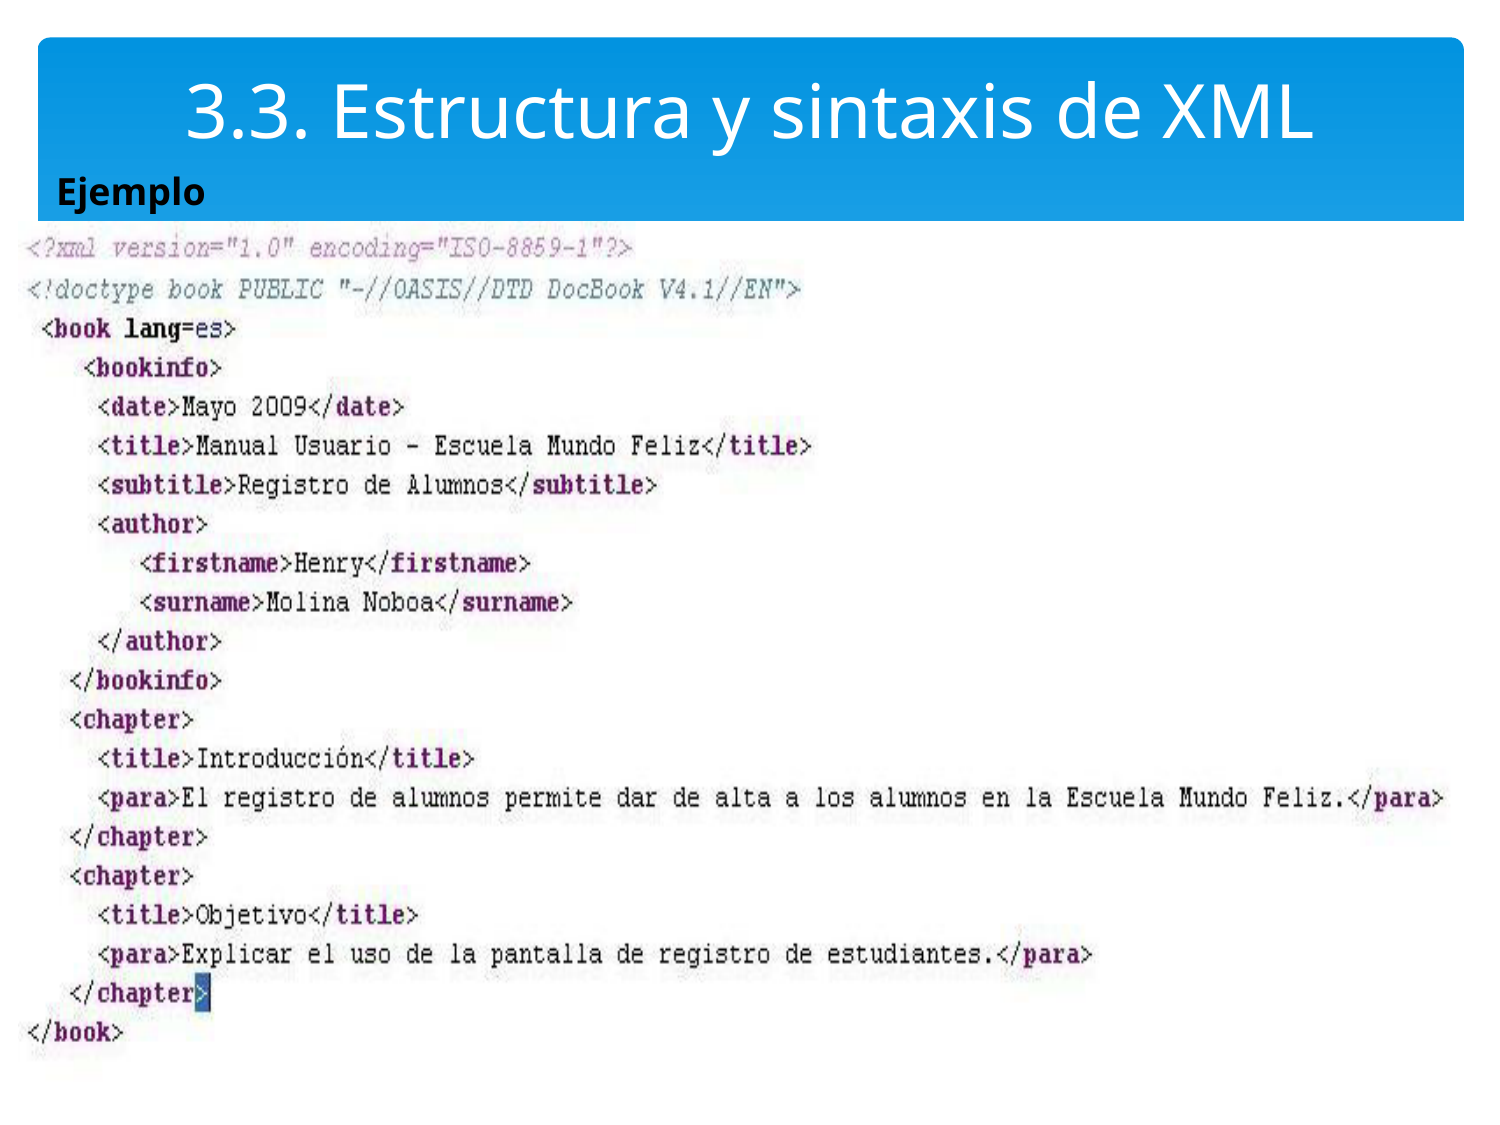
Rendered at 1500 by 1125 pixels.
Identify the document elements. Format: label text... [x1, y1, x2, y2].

text_box Ejemplo [41, 160, 296, 218]
text_box 3.3. Estructura y sintaxis de XML [47, 19, 1453, 161]
picture [18, 221, 1475, 1125]
